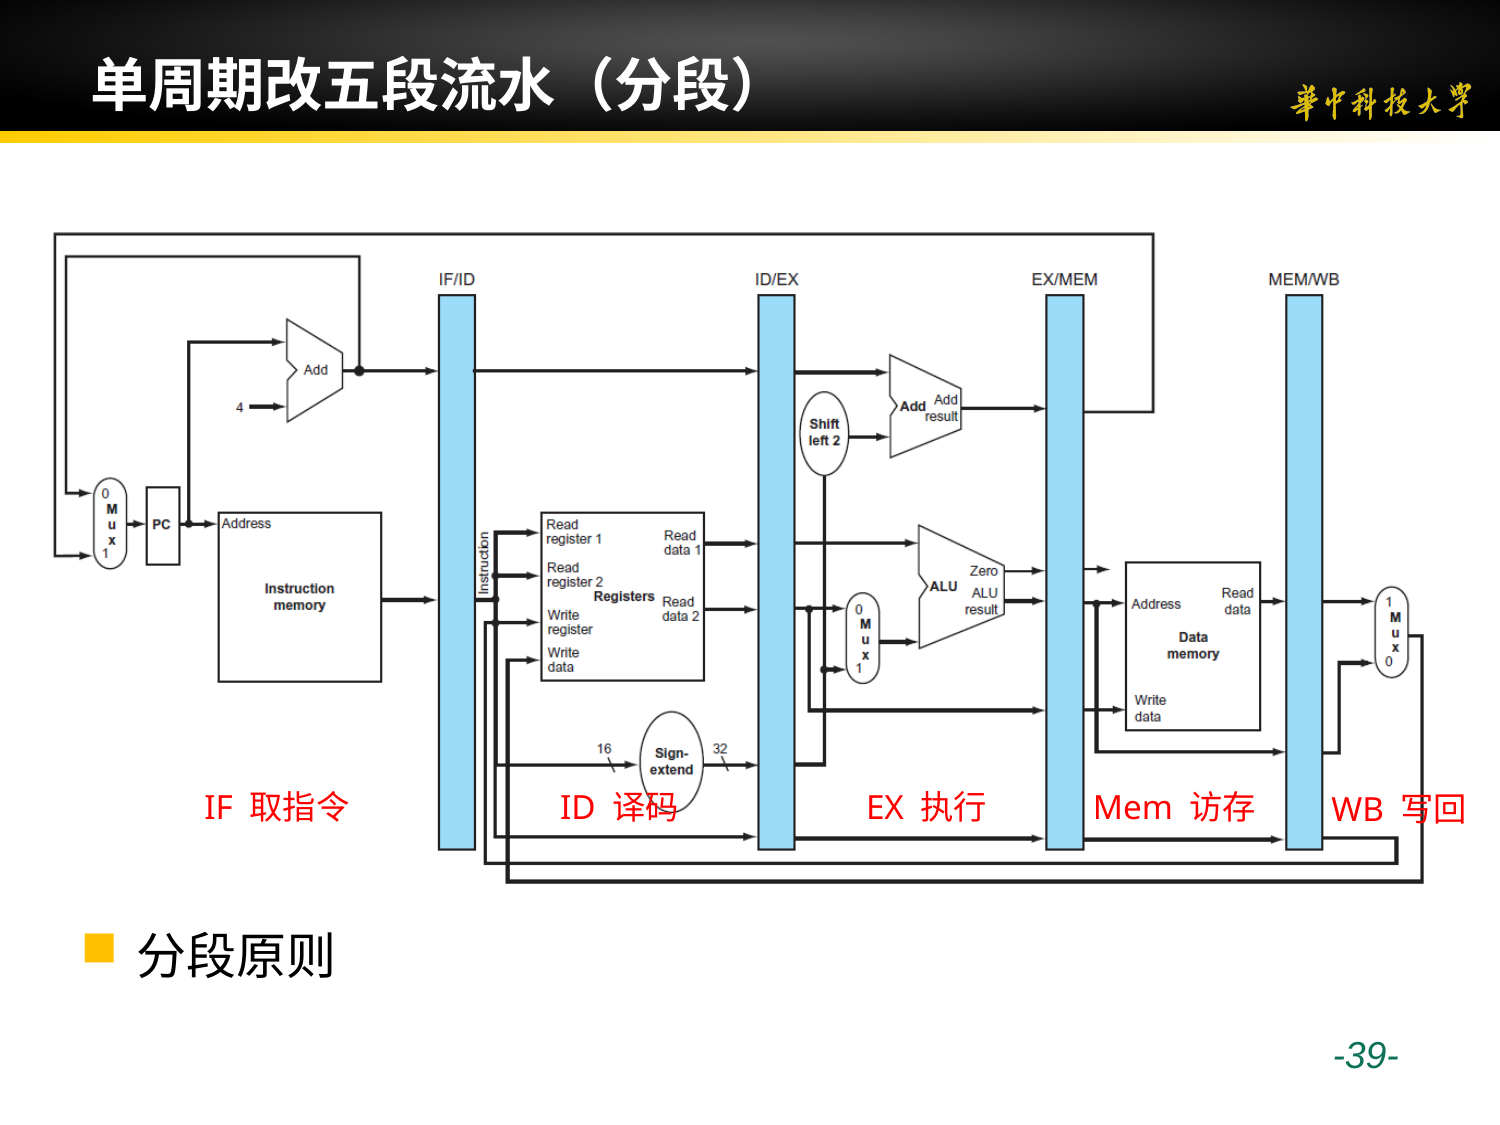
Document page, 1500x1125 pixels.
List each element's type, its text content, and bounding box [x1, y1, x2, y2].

picture [0, 0, 1500, 131]
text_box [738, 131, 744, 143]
title 单周期改五段流水（分段） [75, 35, 1425, 131]
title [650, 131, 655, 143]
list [29, 219, 1450, 895]
text_box 分段原则 [65, 904, 1415, 1024]
text_box WB 写回 [1454, 780, 1500, 836]
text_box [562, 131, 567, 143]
slide_number -39- [1257, 1023, 1425, 1102]
